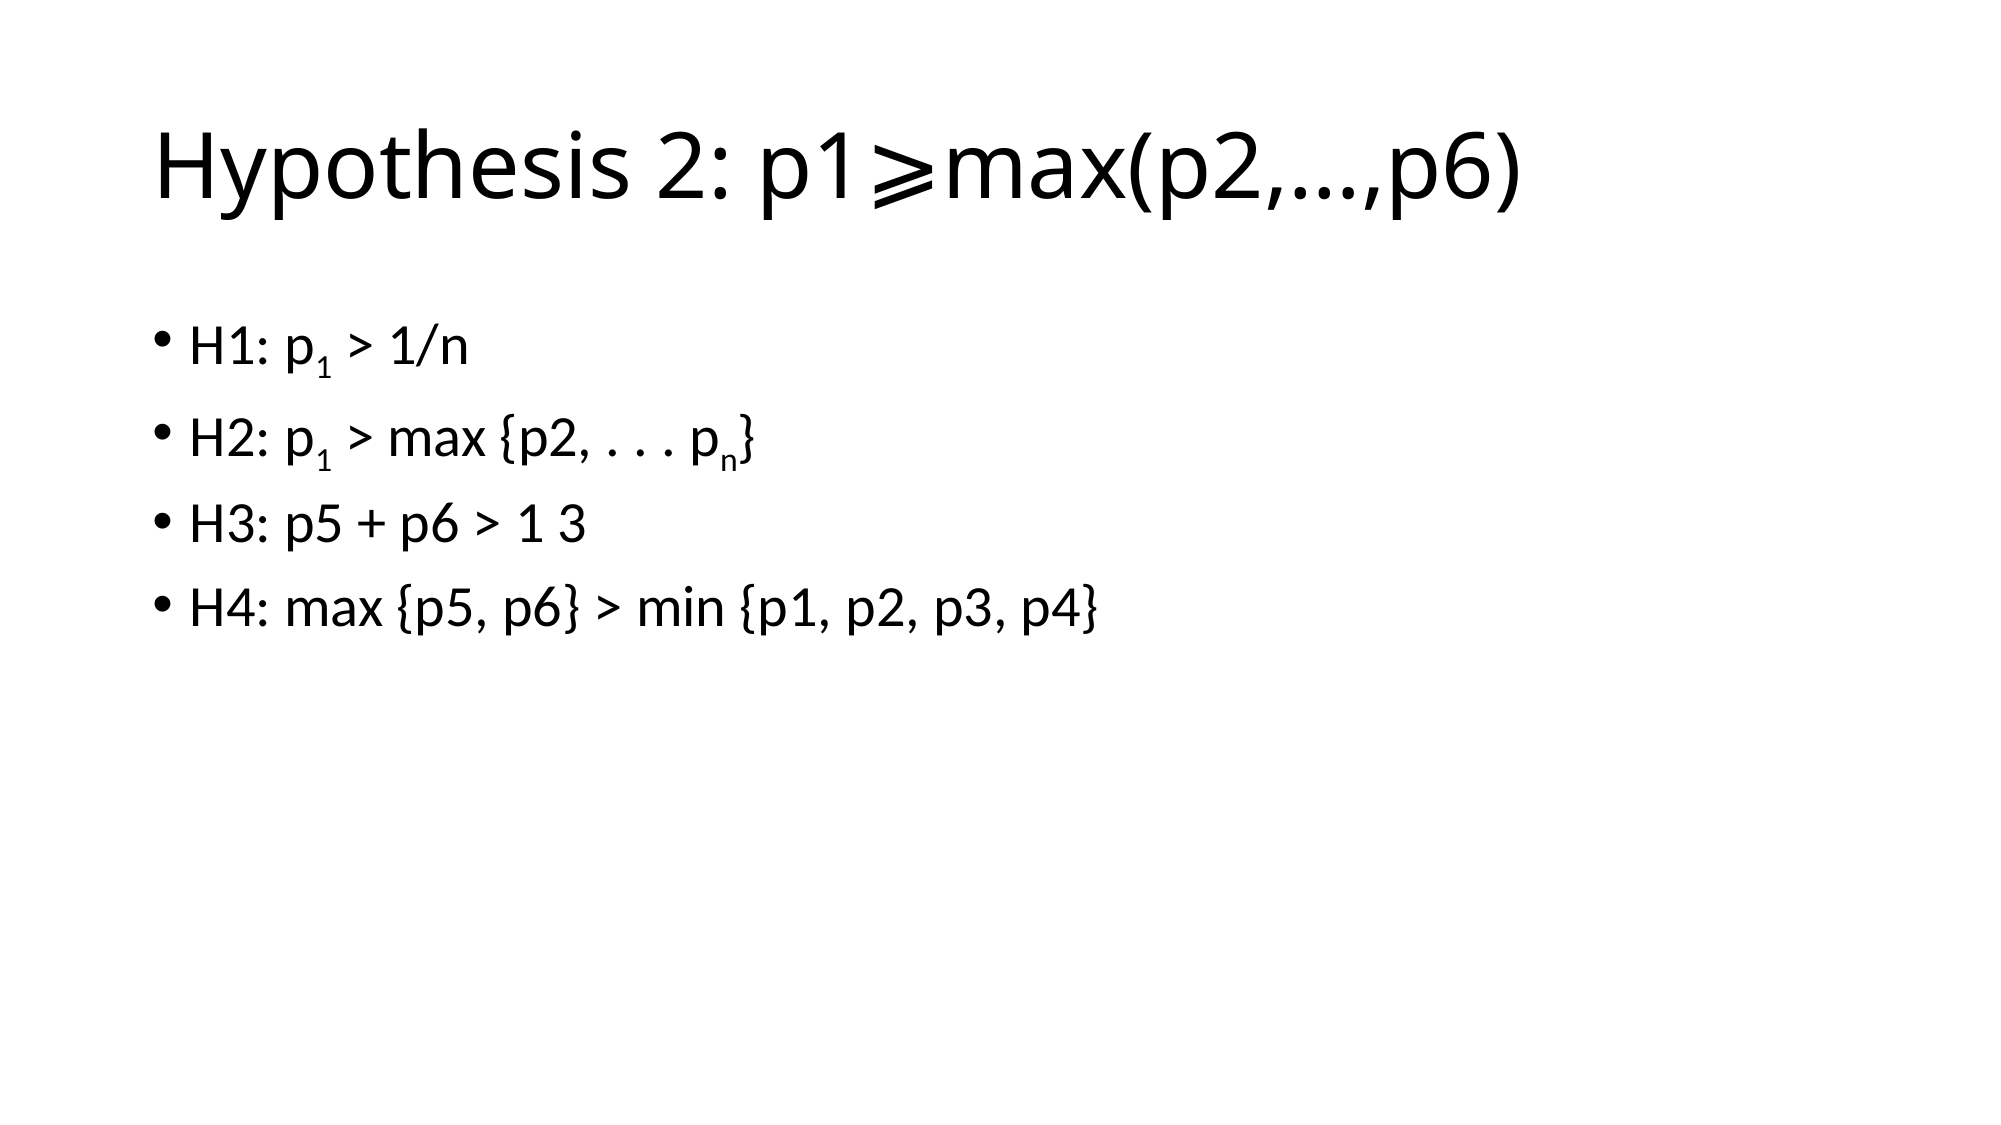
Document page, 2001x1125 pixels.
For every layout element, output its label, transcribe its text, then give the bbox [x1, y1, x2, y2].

list H1: p1 > 1/n H2: p1 > max {p2, . . . pn} H3: p5 + p6 > 1 3 H4: max {p5, p6} > min {p1, p2, p3, p4} [137, 299, 1863, 1014]
title Hypothesis 2: p1⩾max(p2,…,p6) [137, 59, 1863, 278]
